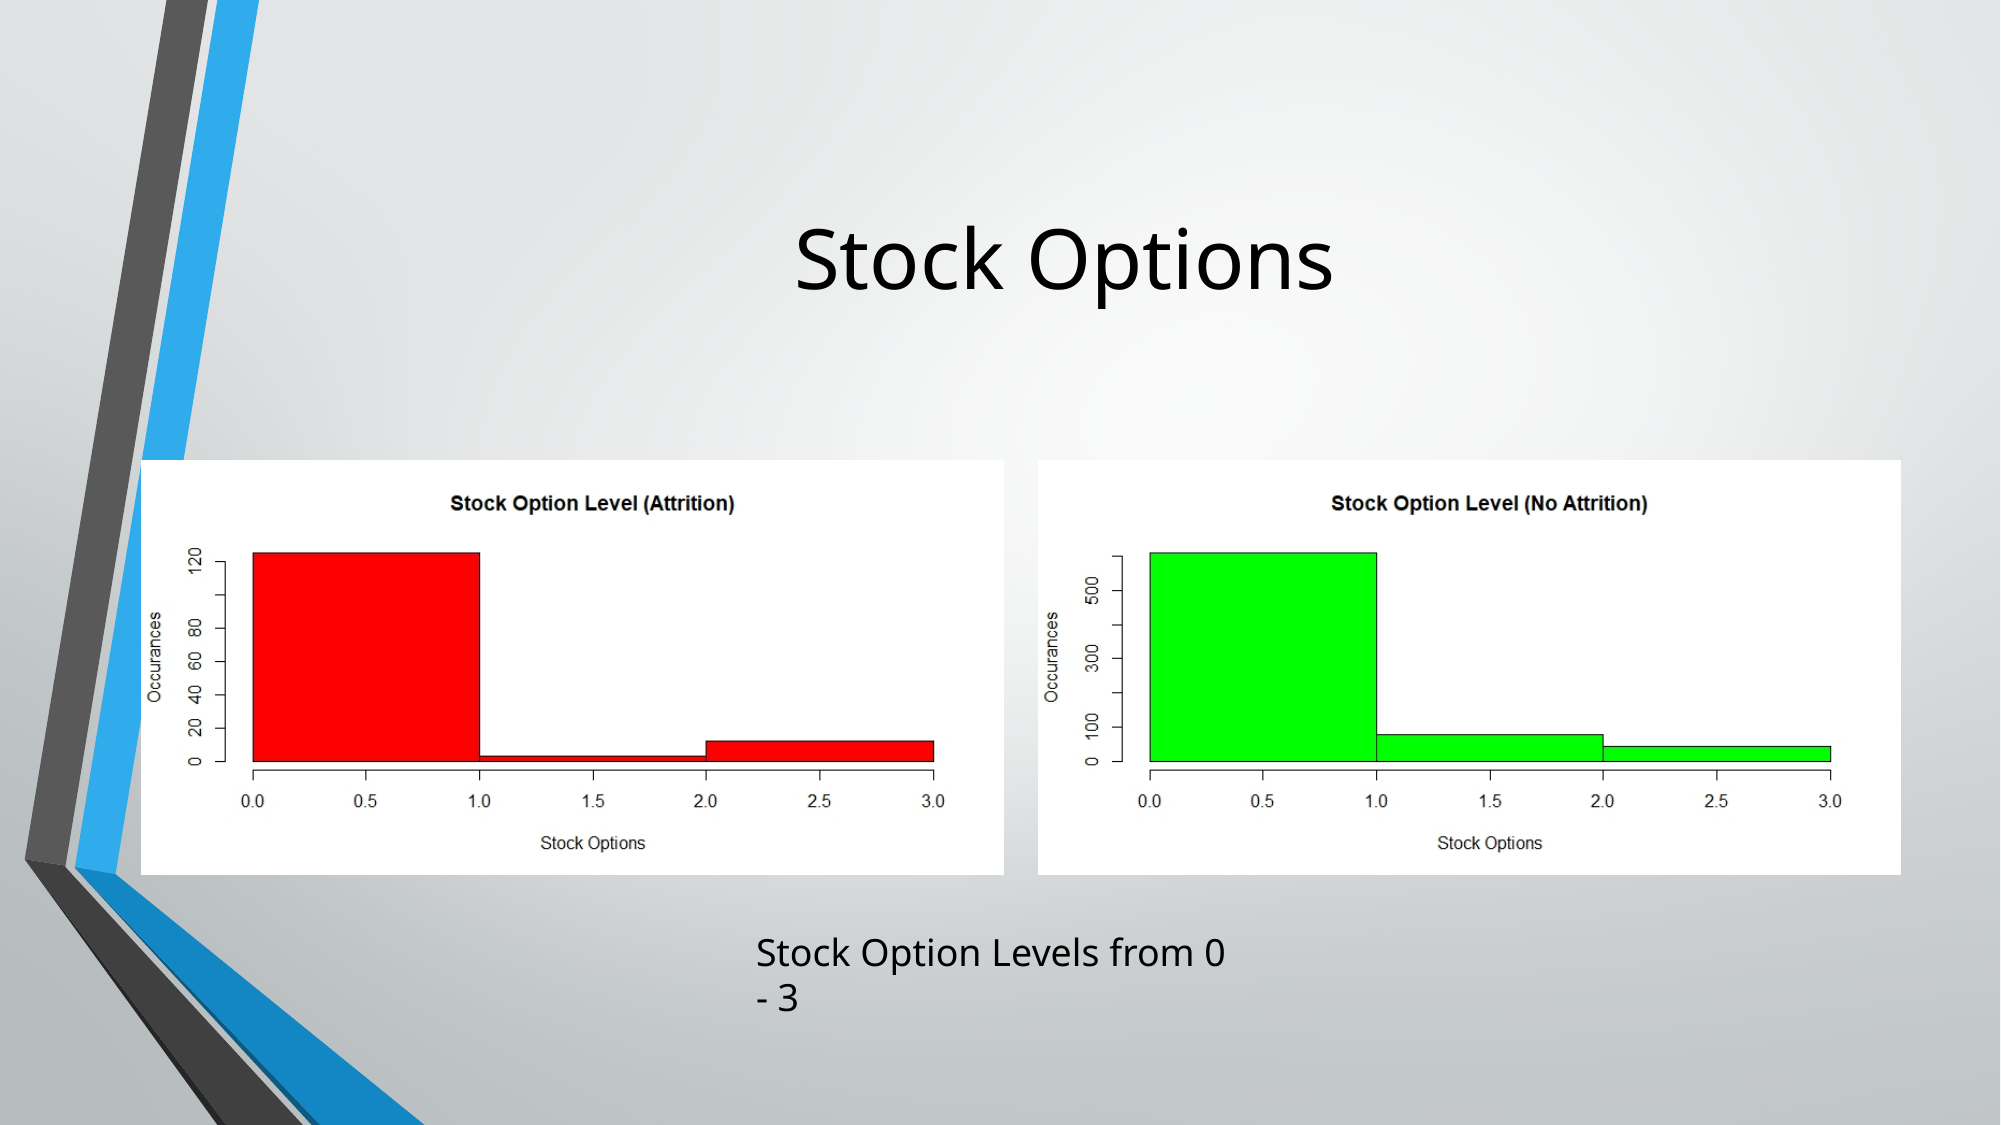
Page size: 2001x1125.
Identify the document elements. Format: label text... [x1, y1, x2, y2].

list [140, 460, 1004, 875]
picture [1037, 460, 1901, 875]
title Stock Options [243, 112, 1887, 400]
text_box Stock Option Levels from 0 - 3 [741, 921, 1259, 1027]
